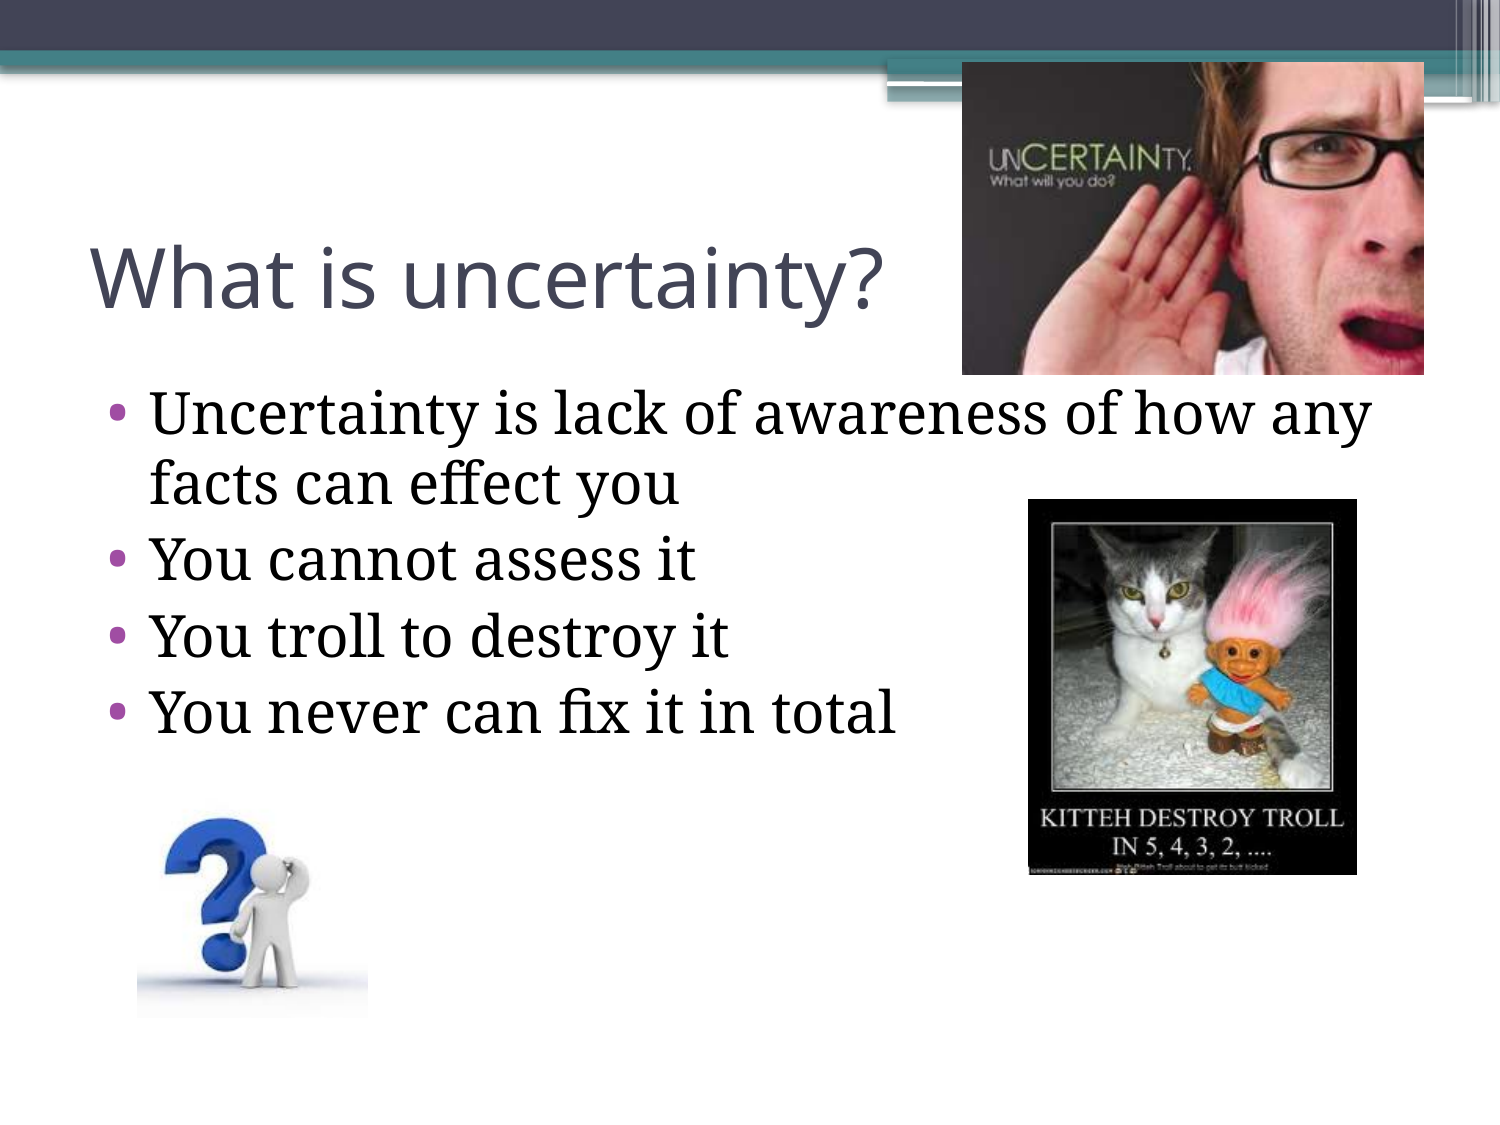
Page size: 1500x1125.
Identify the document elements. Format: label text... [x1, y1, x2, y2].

picture [137, 787, 368, 1018]
picture [1028, 499, 1358, 876]
title What is uncertainty? [75, 187, 955, 363]
list Uncertainty is lack of awareness of how any facts can effect you You cannot assess it You troll to destroy it You never can fix it in total [75, 368, 1425, 1079]
picture [962, 62, 1424, 376]
